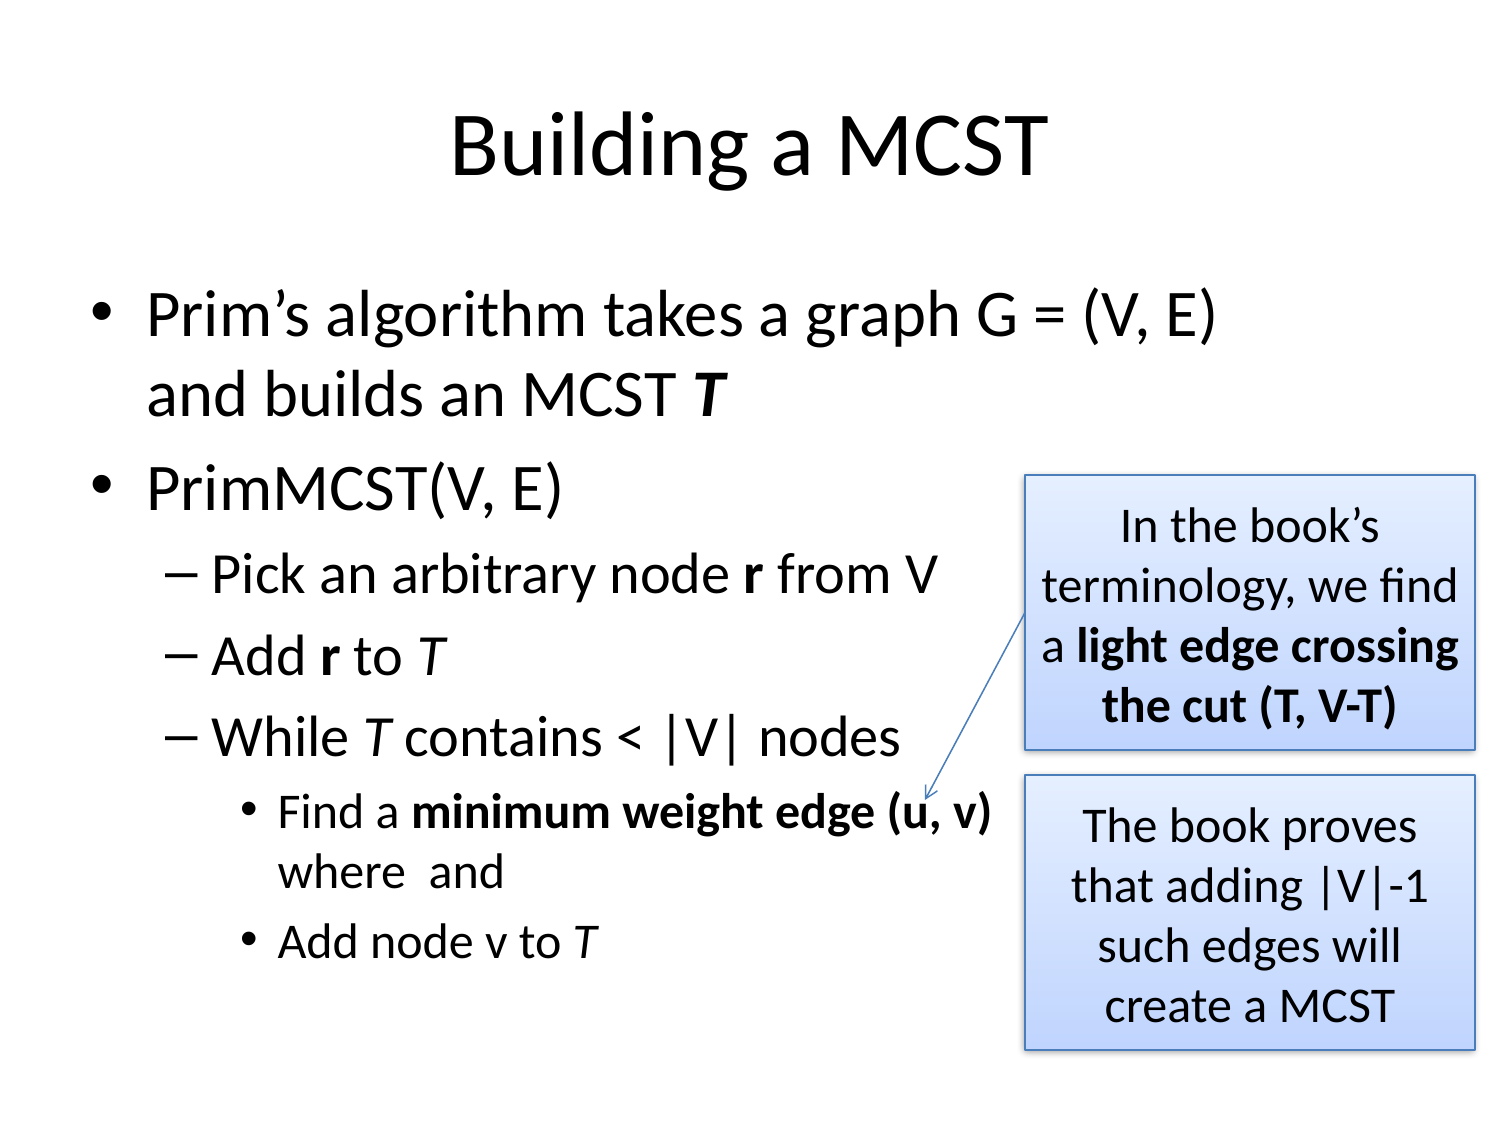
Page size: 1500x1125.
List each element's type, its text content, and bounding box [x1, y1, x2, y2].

text_box In the book’s terminology, we find a light edge crossing the cut (T, V-T) [1024, 474, 1476, 751]
title Building a MCST [75, 45, 1425, 233]
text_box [924, 612, 1026, 801]
text_box The book proves that adding |V|-1 such edges will create a MCST [1024, 774, 1476, 1051]
